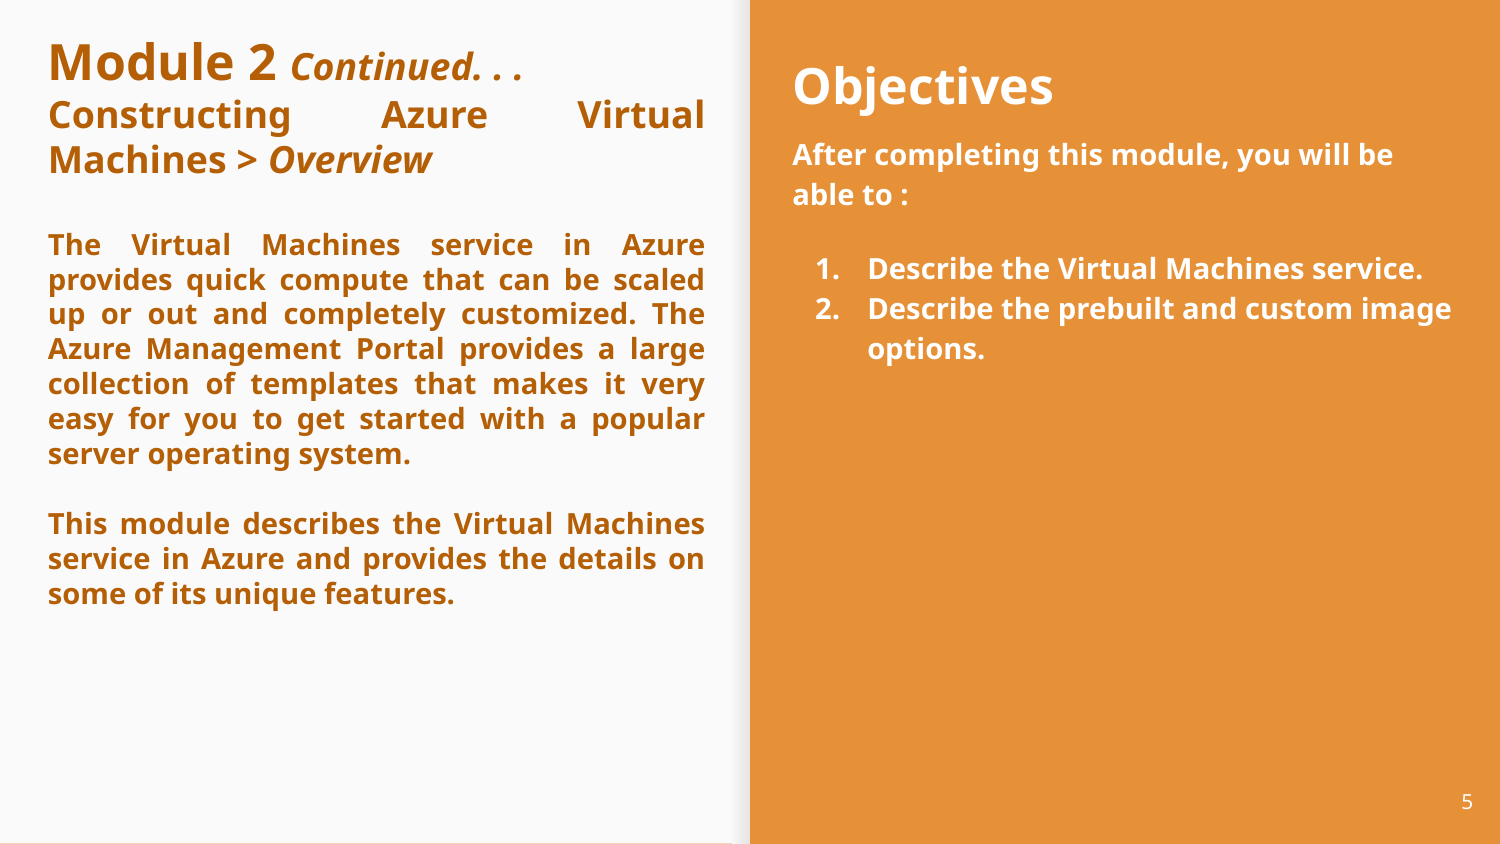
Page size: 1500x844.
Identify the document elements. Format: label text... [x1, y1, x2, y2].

title Module 2 Continued. . . Constructing Azure Virtual Machines > Overview The Virtual Machines service in Azure provides quick compute that can be scaled up or out and completely customized. The Azure Management Portal provides a large collection of templates that makes it very easy for you to get started with a popular server operating system. This module describes the Virtual Machines service in Azure and provides the details on some of its unique features. [32, 15, 721, 819]
slide_number ‹#› [1398, 770, 1489, 835]
text_box Objectives After completing this module, you will be able to : Describe the Virtual Machines service. Describe the prebuilt and custom image options. [777, 15, 1479, 819]
